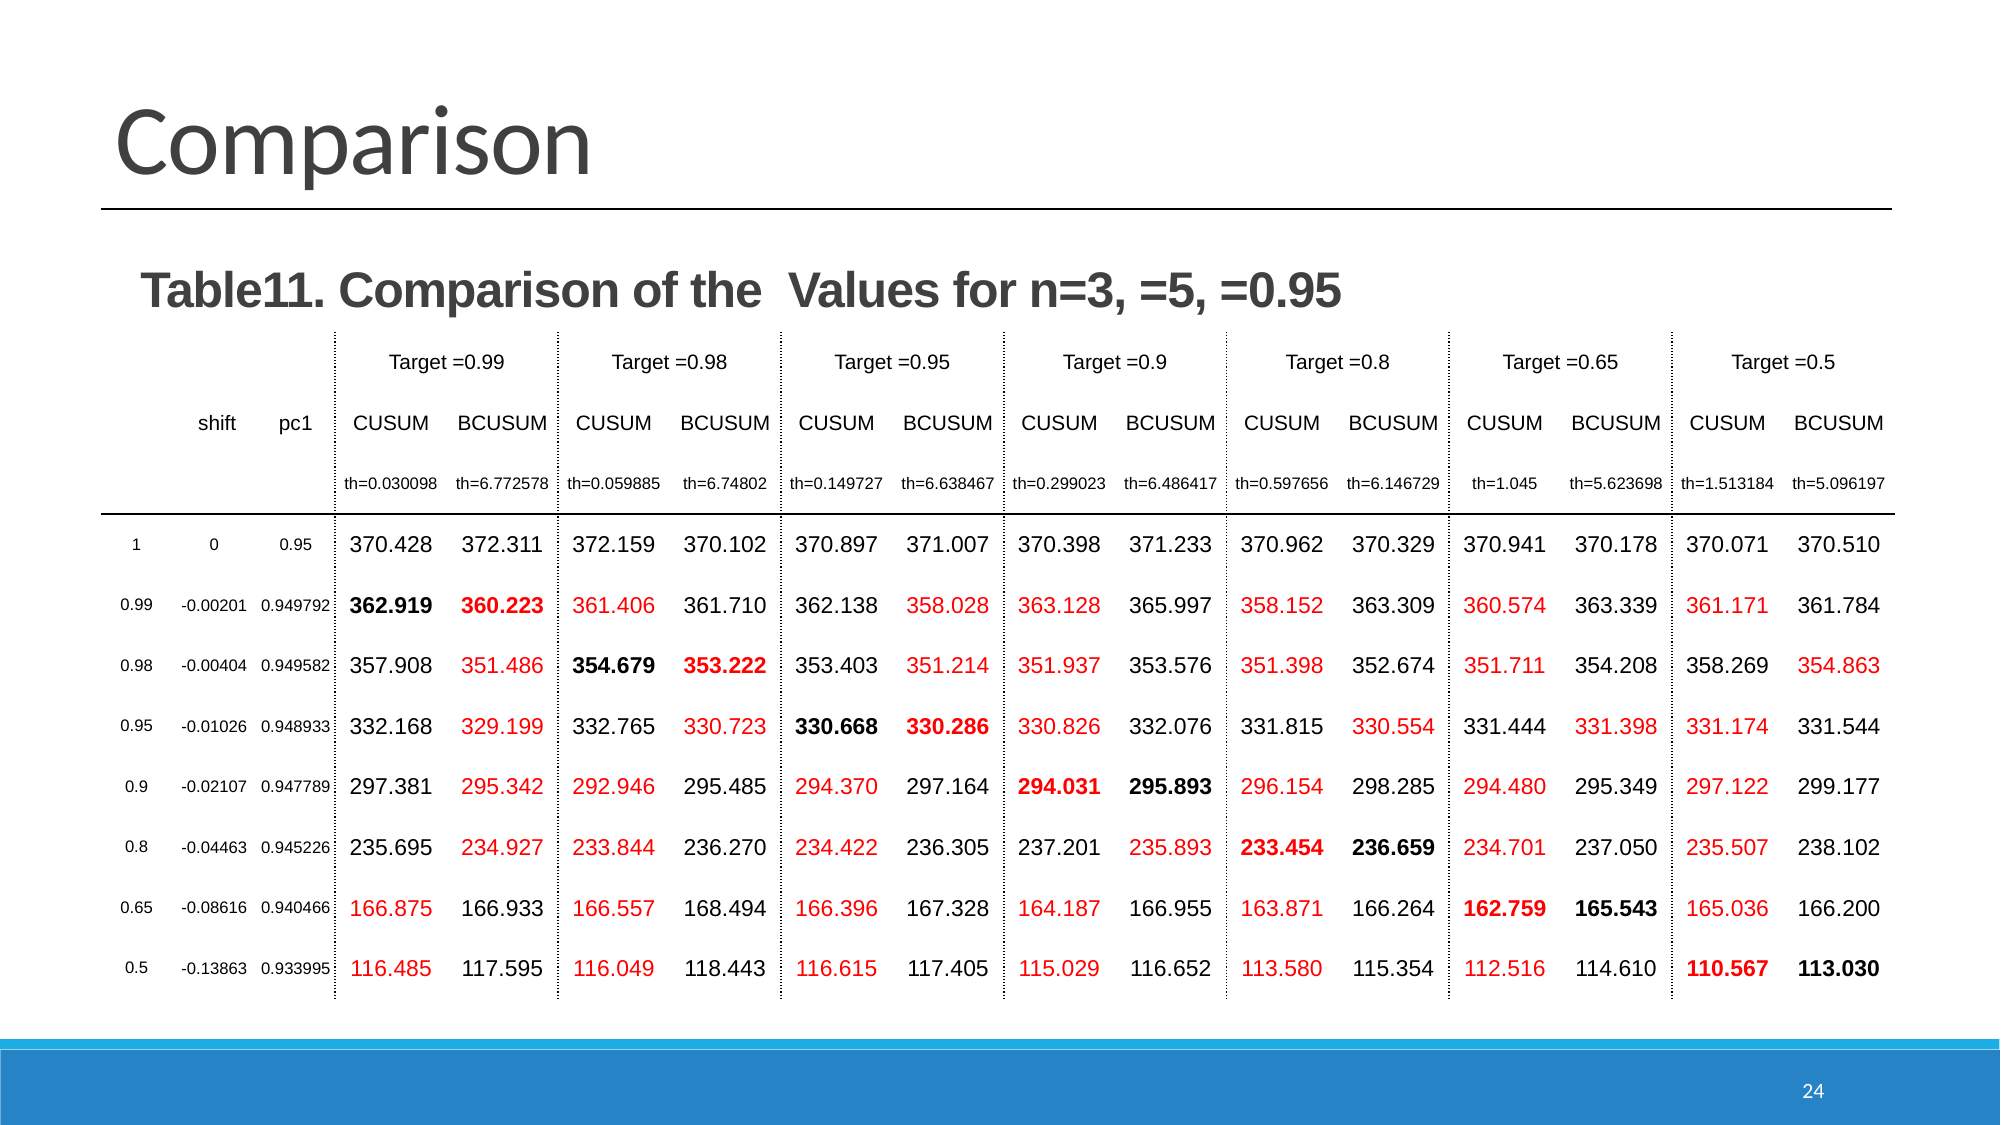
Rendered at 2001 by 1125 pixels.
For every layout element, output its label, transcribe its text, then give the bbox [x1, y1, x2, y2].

text_box [100, 514, 1892, 974]
text_box Comparison [100, 85, 1892, 208]
slide_number 24 [1624, 1059, 1840, 1120]
text_box [100, 234, 1892, 513]
